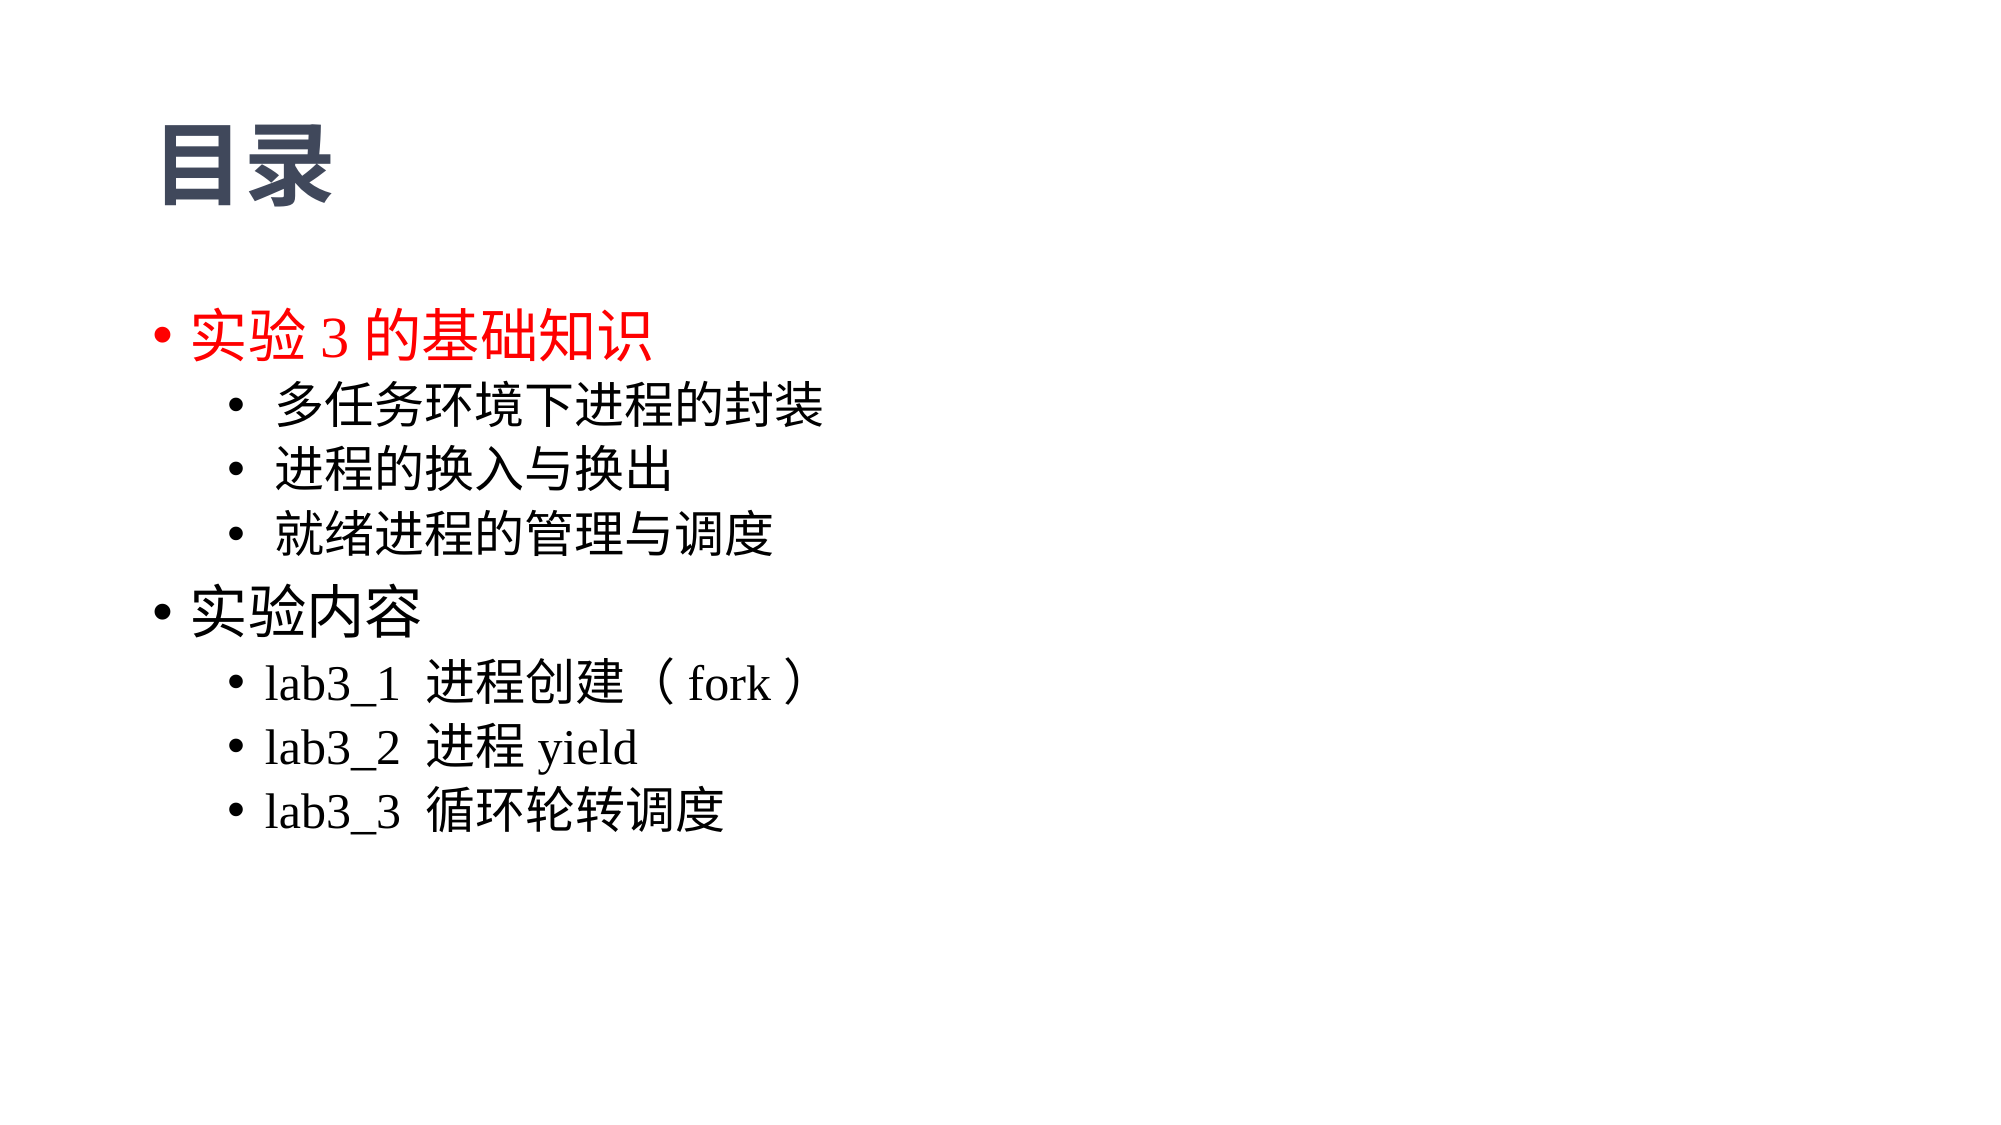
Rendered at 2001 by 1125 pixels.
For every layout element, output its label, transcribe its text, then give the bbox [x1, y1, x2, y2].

list 实验3的基础知识 多任务环境下进程的封装 进程的换入与换出 就绪进程的管理与调度 实验内容 lab3_1 进程创建（fork） lab3_2 进程yield lab3_3 循环轮转调度 [137, 299, 1863, 1014]
title 目录 [137, 59, 1863, 278]
